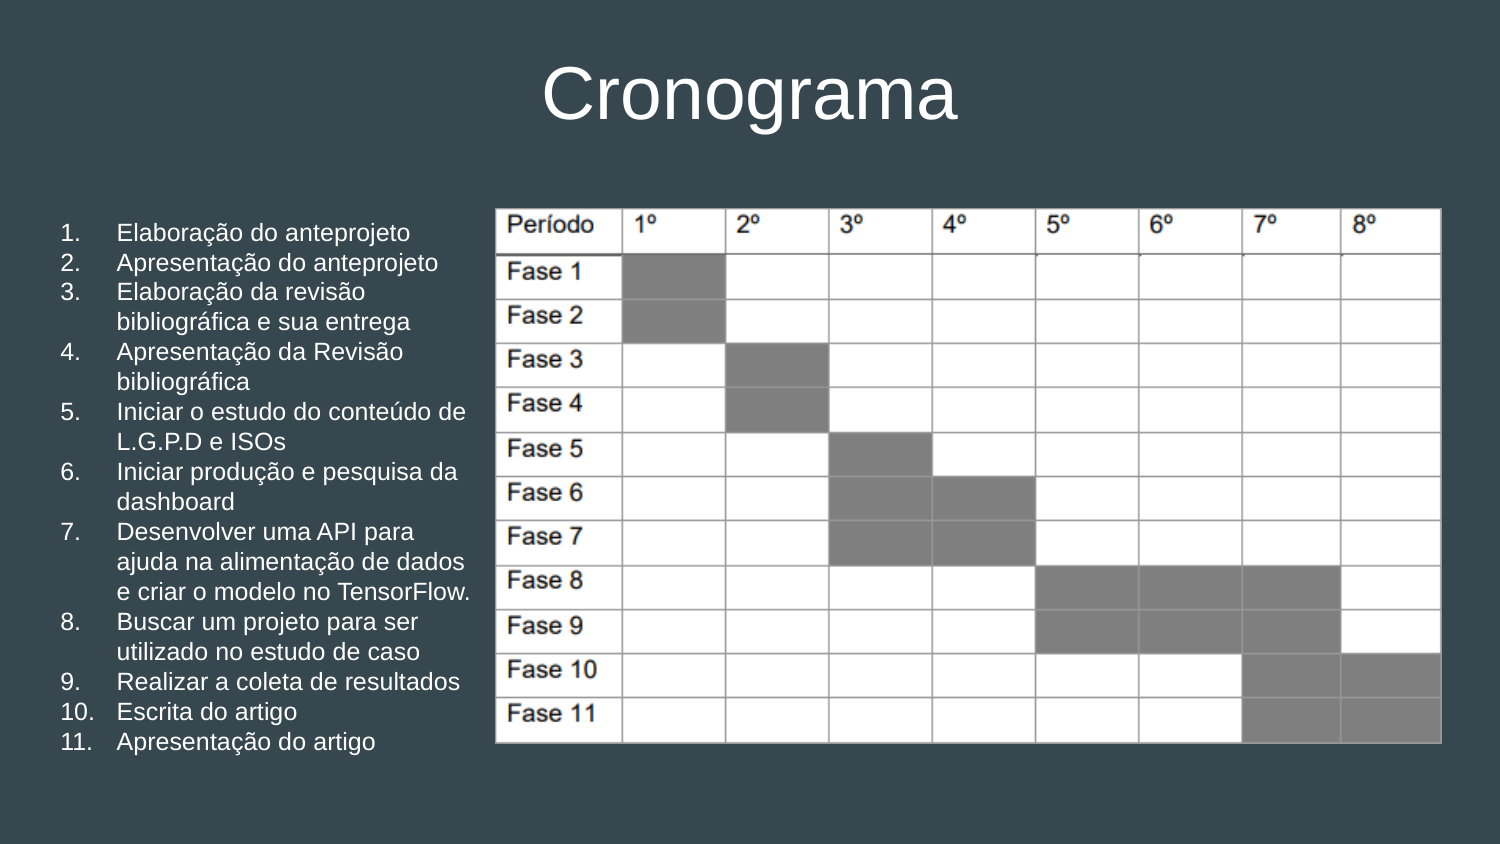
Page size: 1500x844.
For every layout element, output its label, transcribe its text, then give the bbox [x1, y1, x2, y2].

picture [495, 208, 1442, 744]
text_box Elaboração do anteprojeto Apresentação do anteprojeto Elaboração da revisão bibliográfica e sua entrega Apresentação da Revisão bibliográfica Iniciar o estudo do conteúdo de L.G.P.D e ISOs Iniciar produção e pesquisa da dashboard Desenvolver uma API para ajuda na alimentação de dados e criar o modelo no TensorFlow. Buscar um projeto para ser utilizado no estudo de caso Realizar a coleta de resultados Escrita do artigo Apresentação do artigo [45, 208, 496, 763]
text_box Cronograma [105, 18, 1394, 160]
